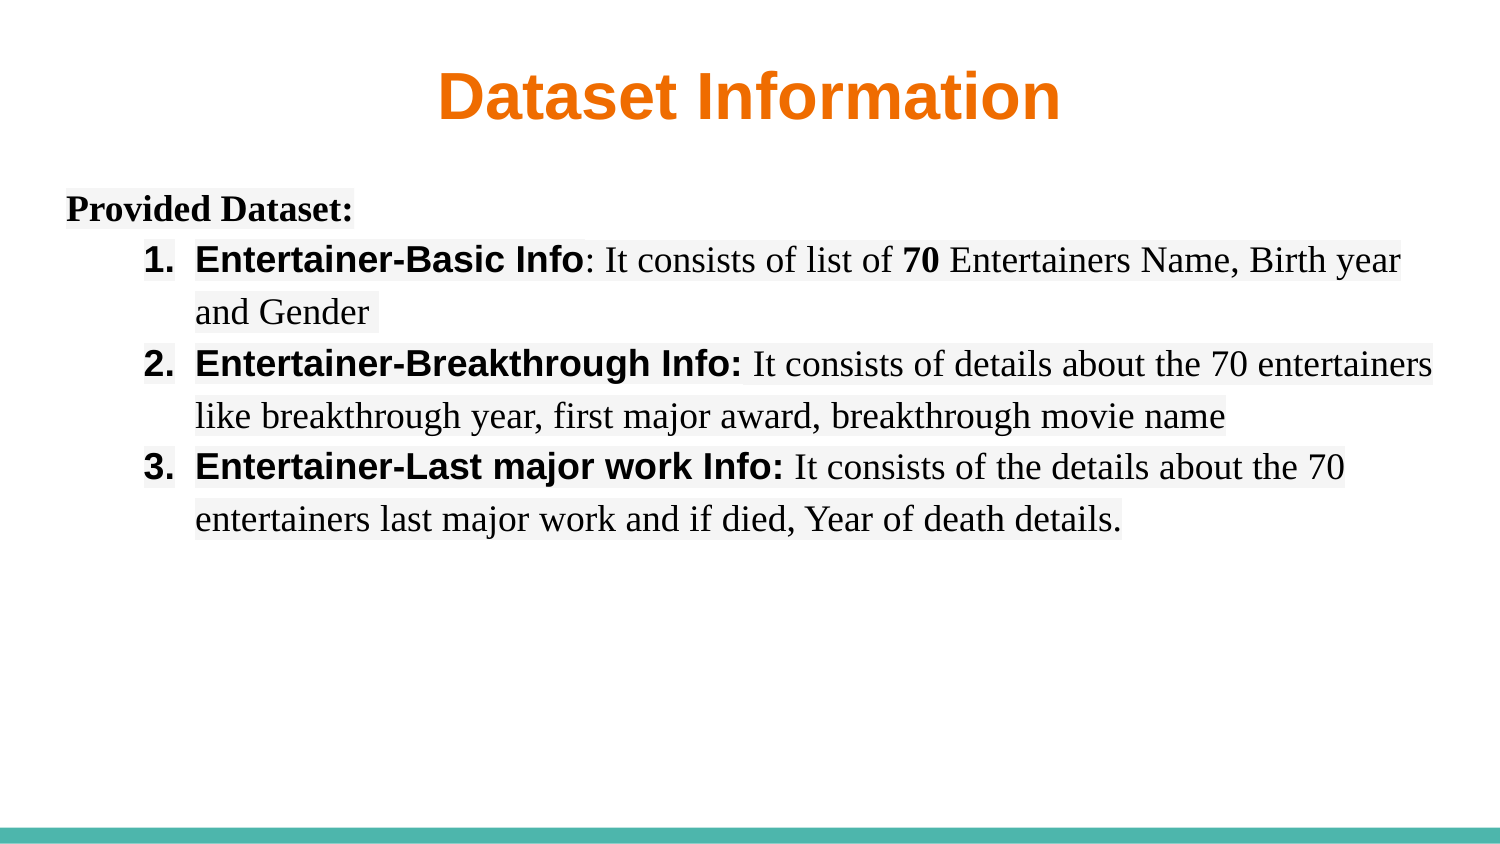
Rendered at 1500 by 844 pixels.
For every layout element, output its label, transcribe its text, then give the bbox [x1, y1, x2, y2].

list Provided Dataset:​ Entertainer-Basic Info: It consists of list of 70 Entertainers Name, Birth year and Gender ​ Entertainer-Breakthrough Info: It consists of details about the 70 entertainers like breakthrough year, first major award, breakthrough movie name​ Entertainer-Last major work Info: It consists of the details about the 70 entertainers last major work and if died, Year of death details.​ [51, 161, 1449, 749]
title Dataset Information [51, 38, 1449, 155]
